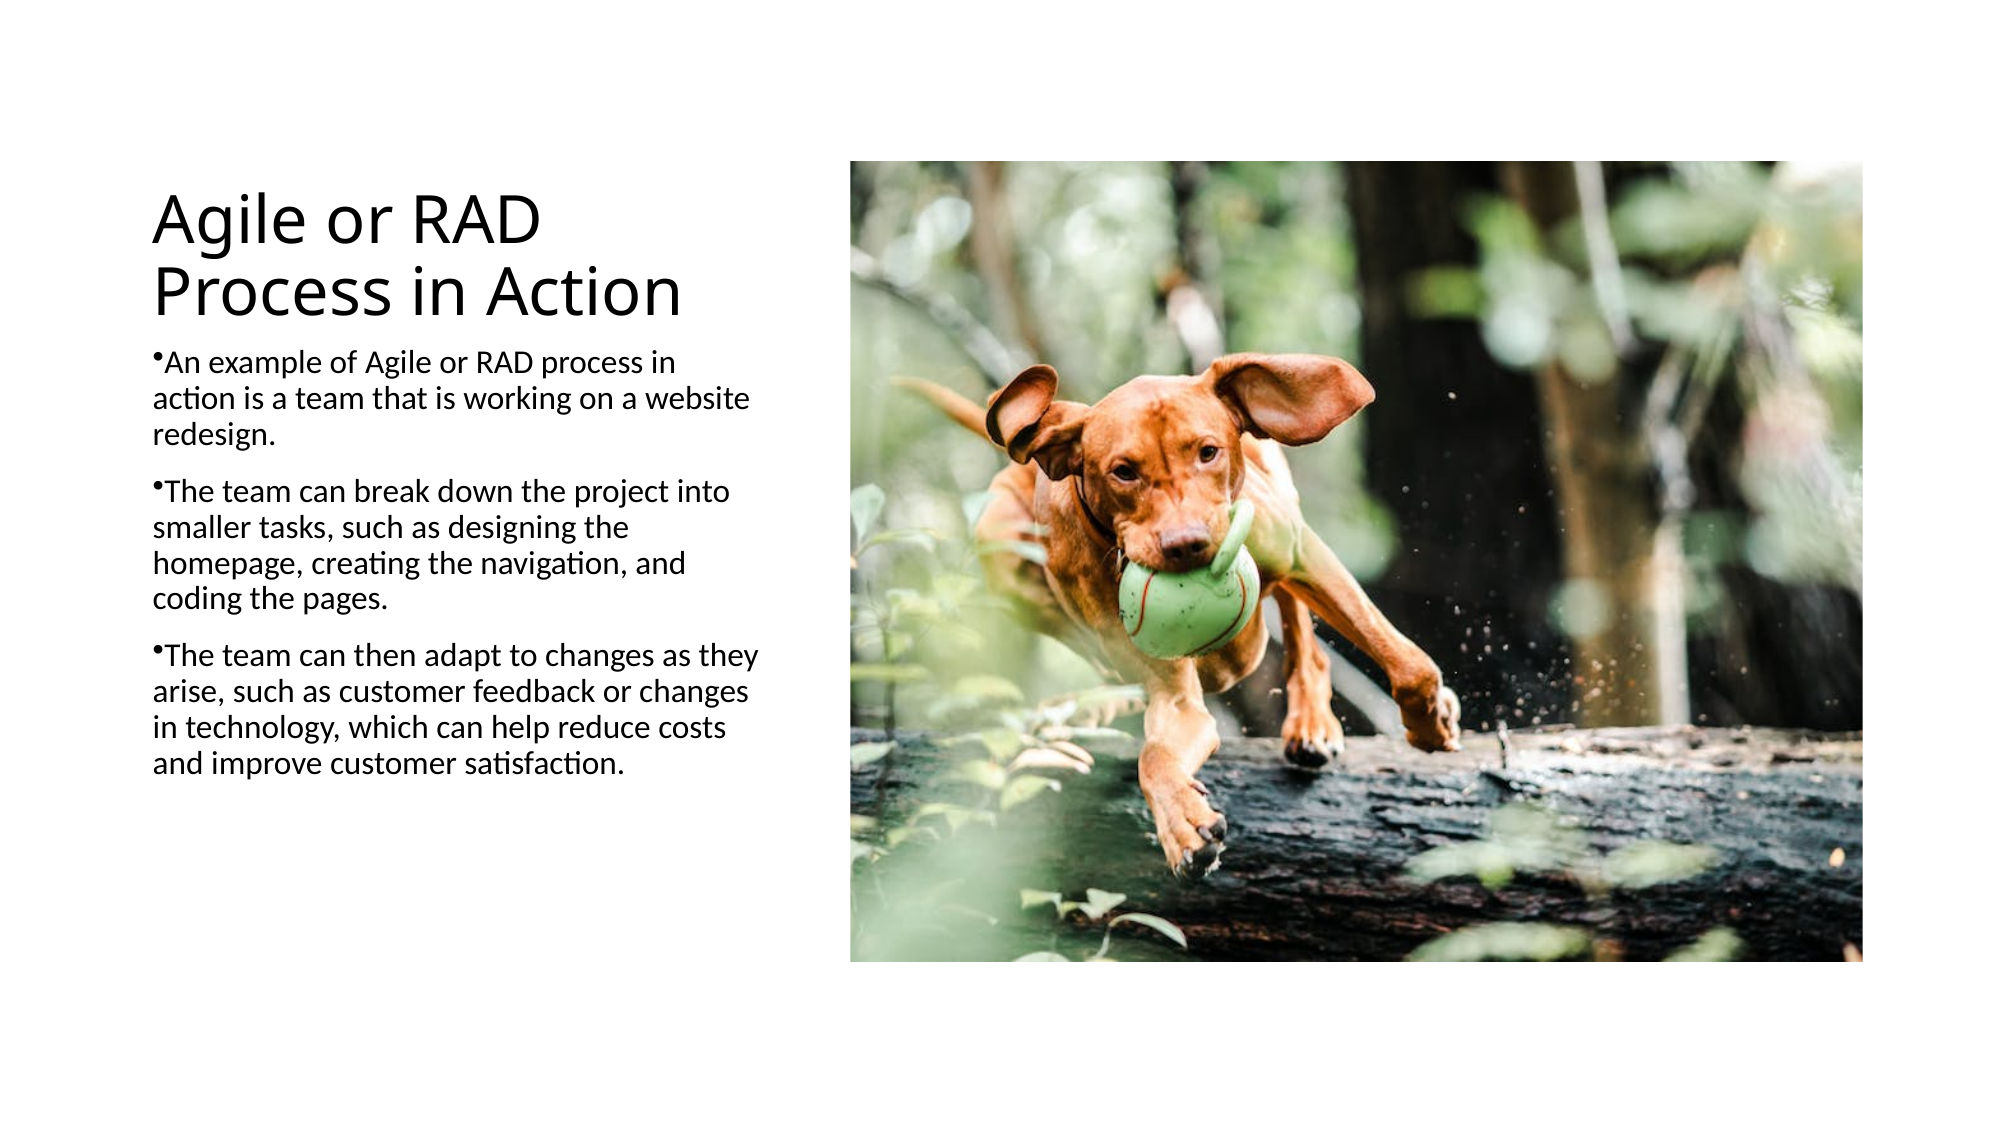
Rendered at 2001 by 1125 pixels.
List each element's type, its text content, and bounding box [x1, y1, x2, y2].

list An example of Agile or RAD process in action is a team that is working on a website redesign. The team can break down the project into smaller tasks, such as designing the homepage, creating the navigation, and coding the pages. The team can then adapt to changes as they arise, such as customer feedback or changes in technology, which can help reduce costs and improve customer satisfaction. [137, 337, 783, 963]
title Agile or RAD Process in Action [137, 75, 783, 337]
picture [850, 161, 1863, 962]
